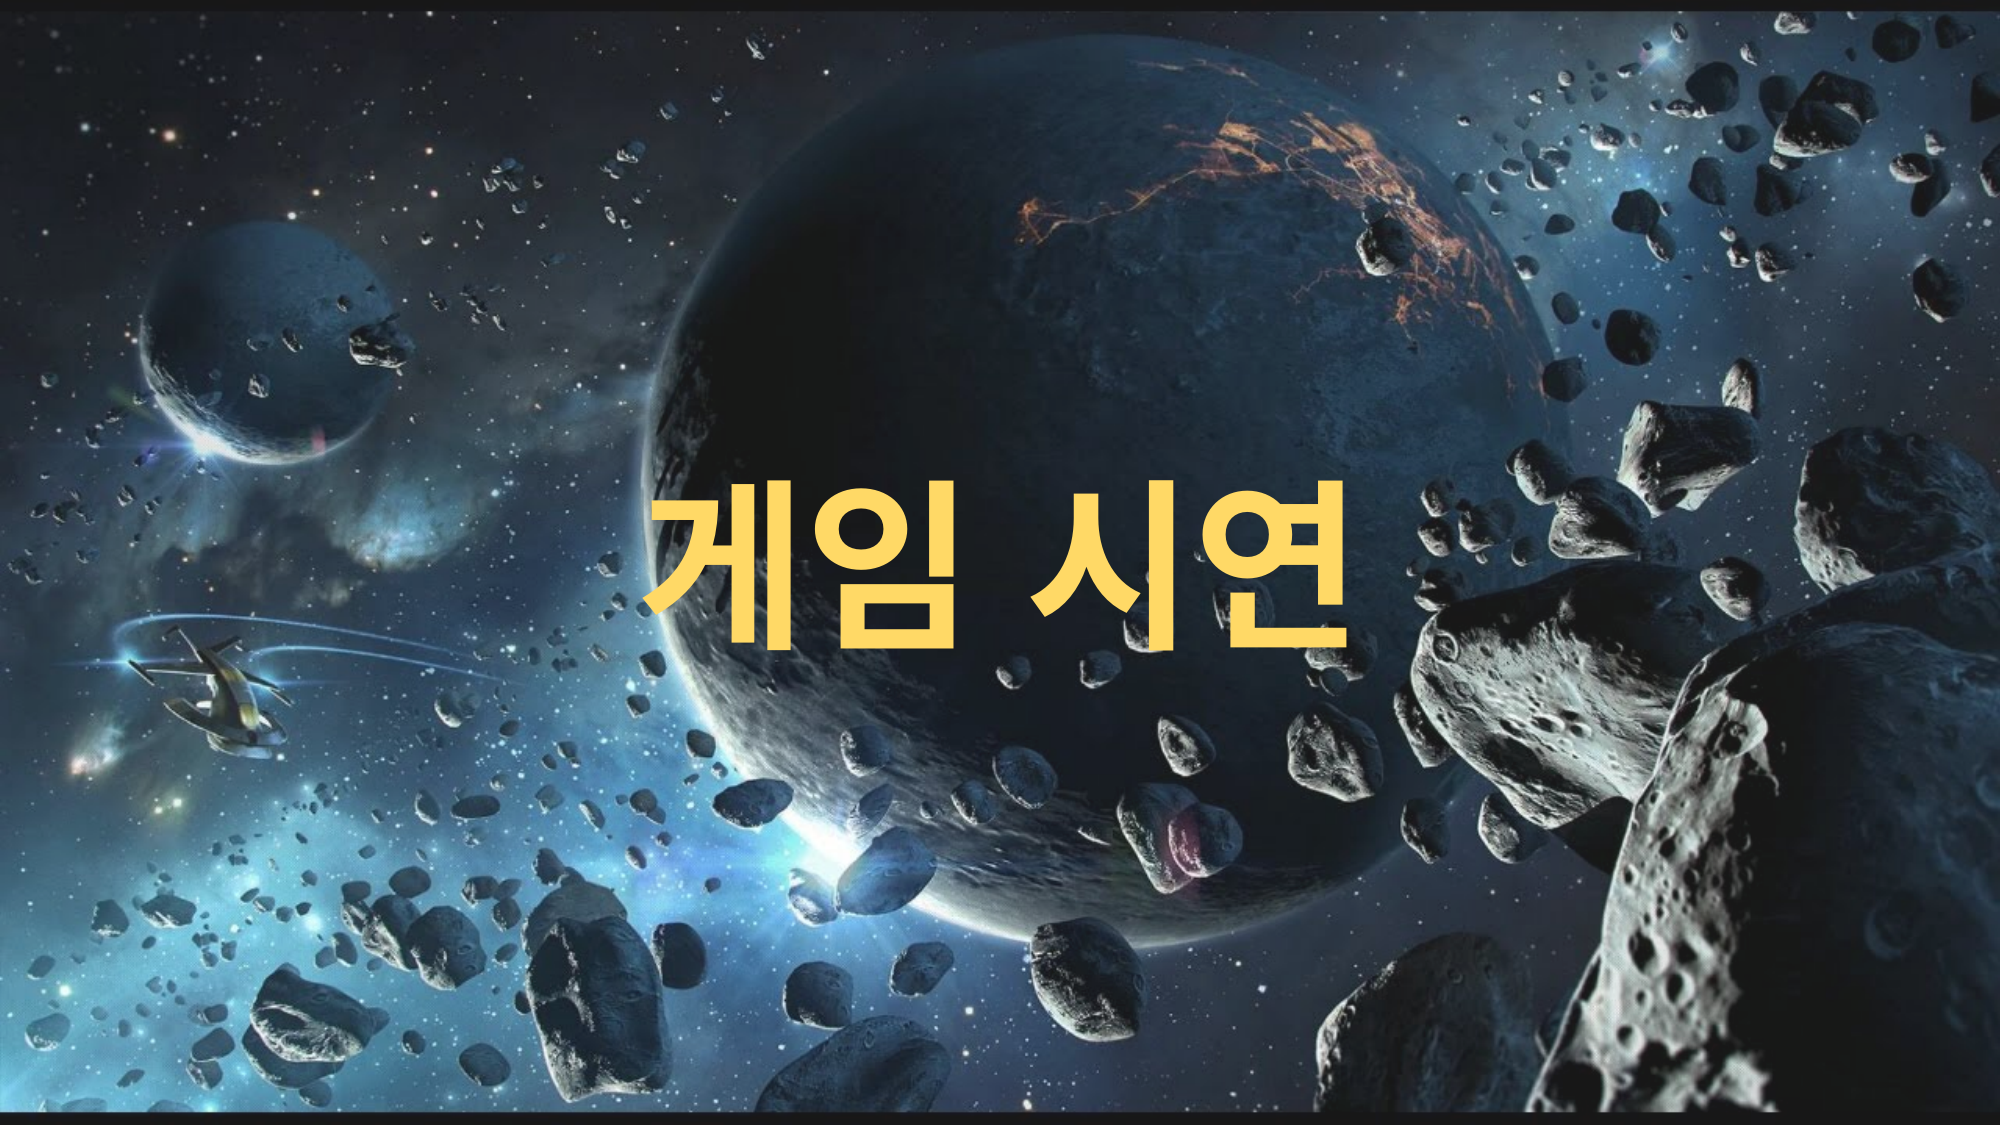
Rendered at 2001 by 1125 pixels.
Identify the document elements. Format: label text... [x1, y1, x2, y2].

text_box 게임 시연 [622, 443, 1378, 679]
